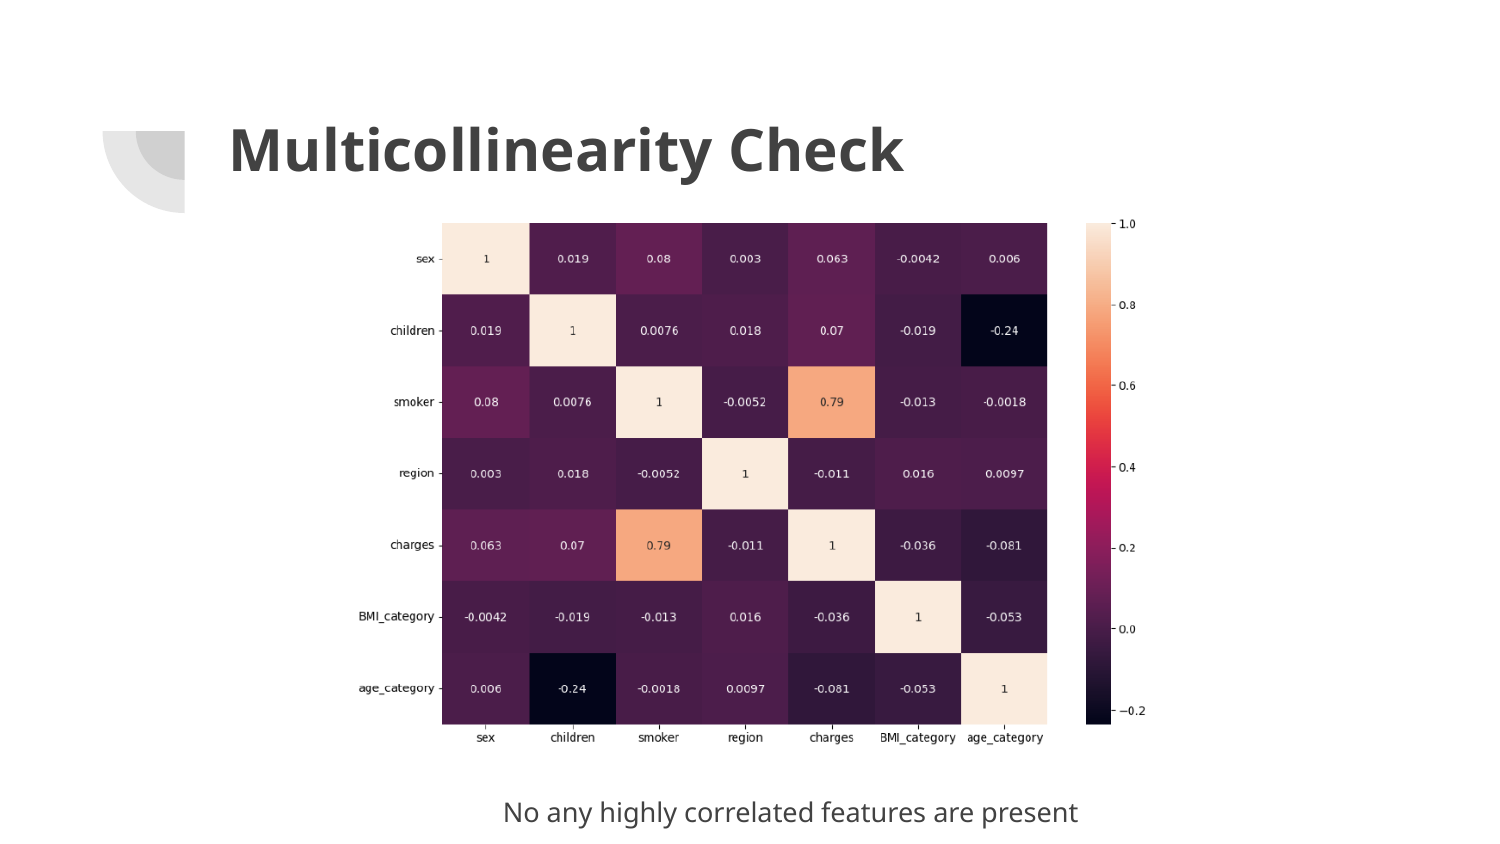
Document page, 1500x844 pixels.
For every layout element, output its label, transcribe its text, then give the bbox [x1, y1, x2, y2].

title Multicollinearity Check [213, 98, 1368, 263]
picture [353, 214, 1147, 747]
text_box No any highly correlated features are present [388, 780, 1193, 843]
